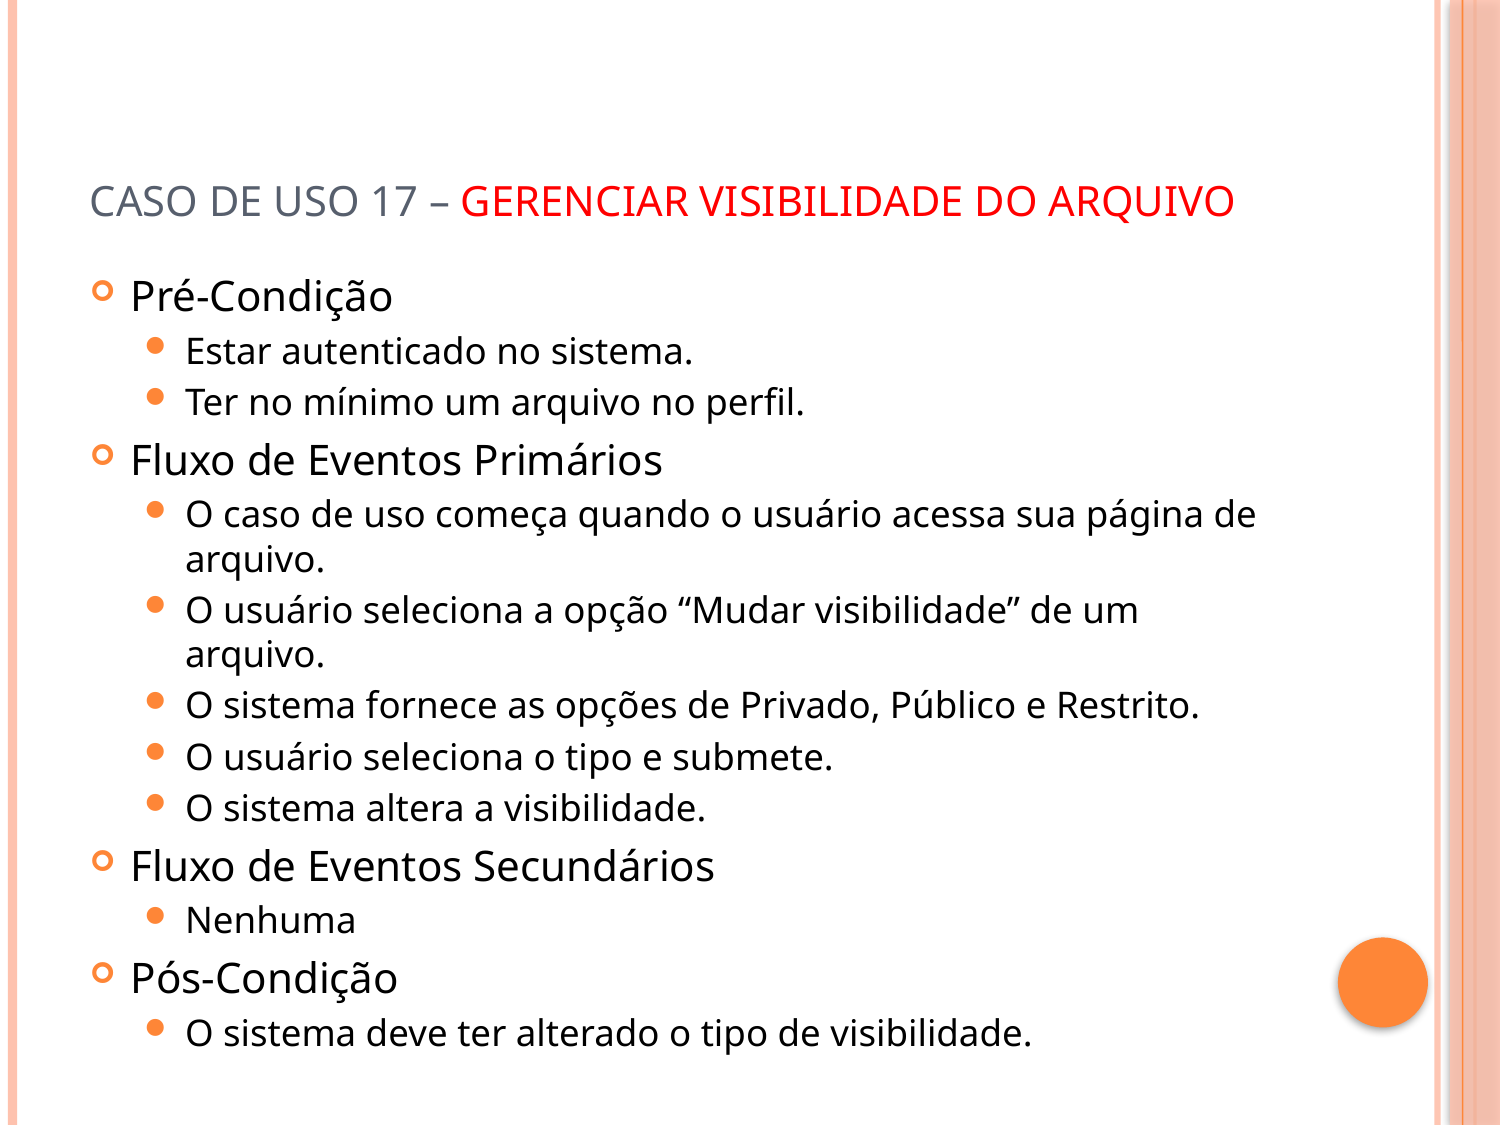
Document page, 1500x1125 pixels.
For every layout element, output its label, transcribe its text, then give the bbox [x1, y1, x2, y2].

title Caso de Uso 17 – Gerenciar Visibilidade do Arquivo [75, 45, 1300, 233]
list Pré-Condição Estar autenticado no sistema. Ter no mínimo um arquivo no perfil. Fluxo de Eventos Primários O caso de uso começa quando o usuário acessa sua página de arquivo. O usuário seleciona a opção “Mudar visibilidade” de um arquivo. O sistema fornece as opções de Privado, Público e Restrito. O usuário seleciona o tipo e submete. O sistema altera a visibilidade. Fluxo de Eventos Secundários Nenhuma Pós-Condição O sistema deve ter alterado o tipo de visibilidade. [75, 262, 1300, 1062]
